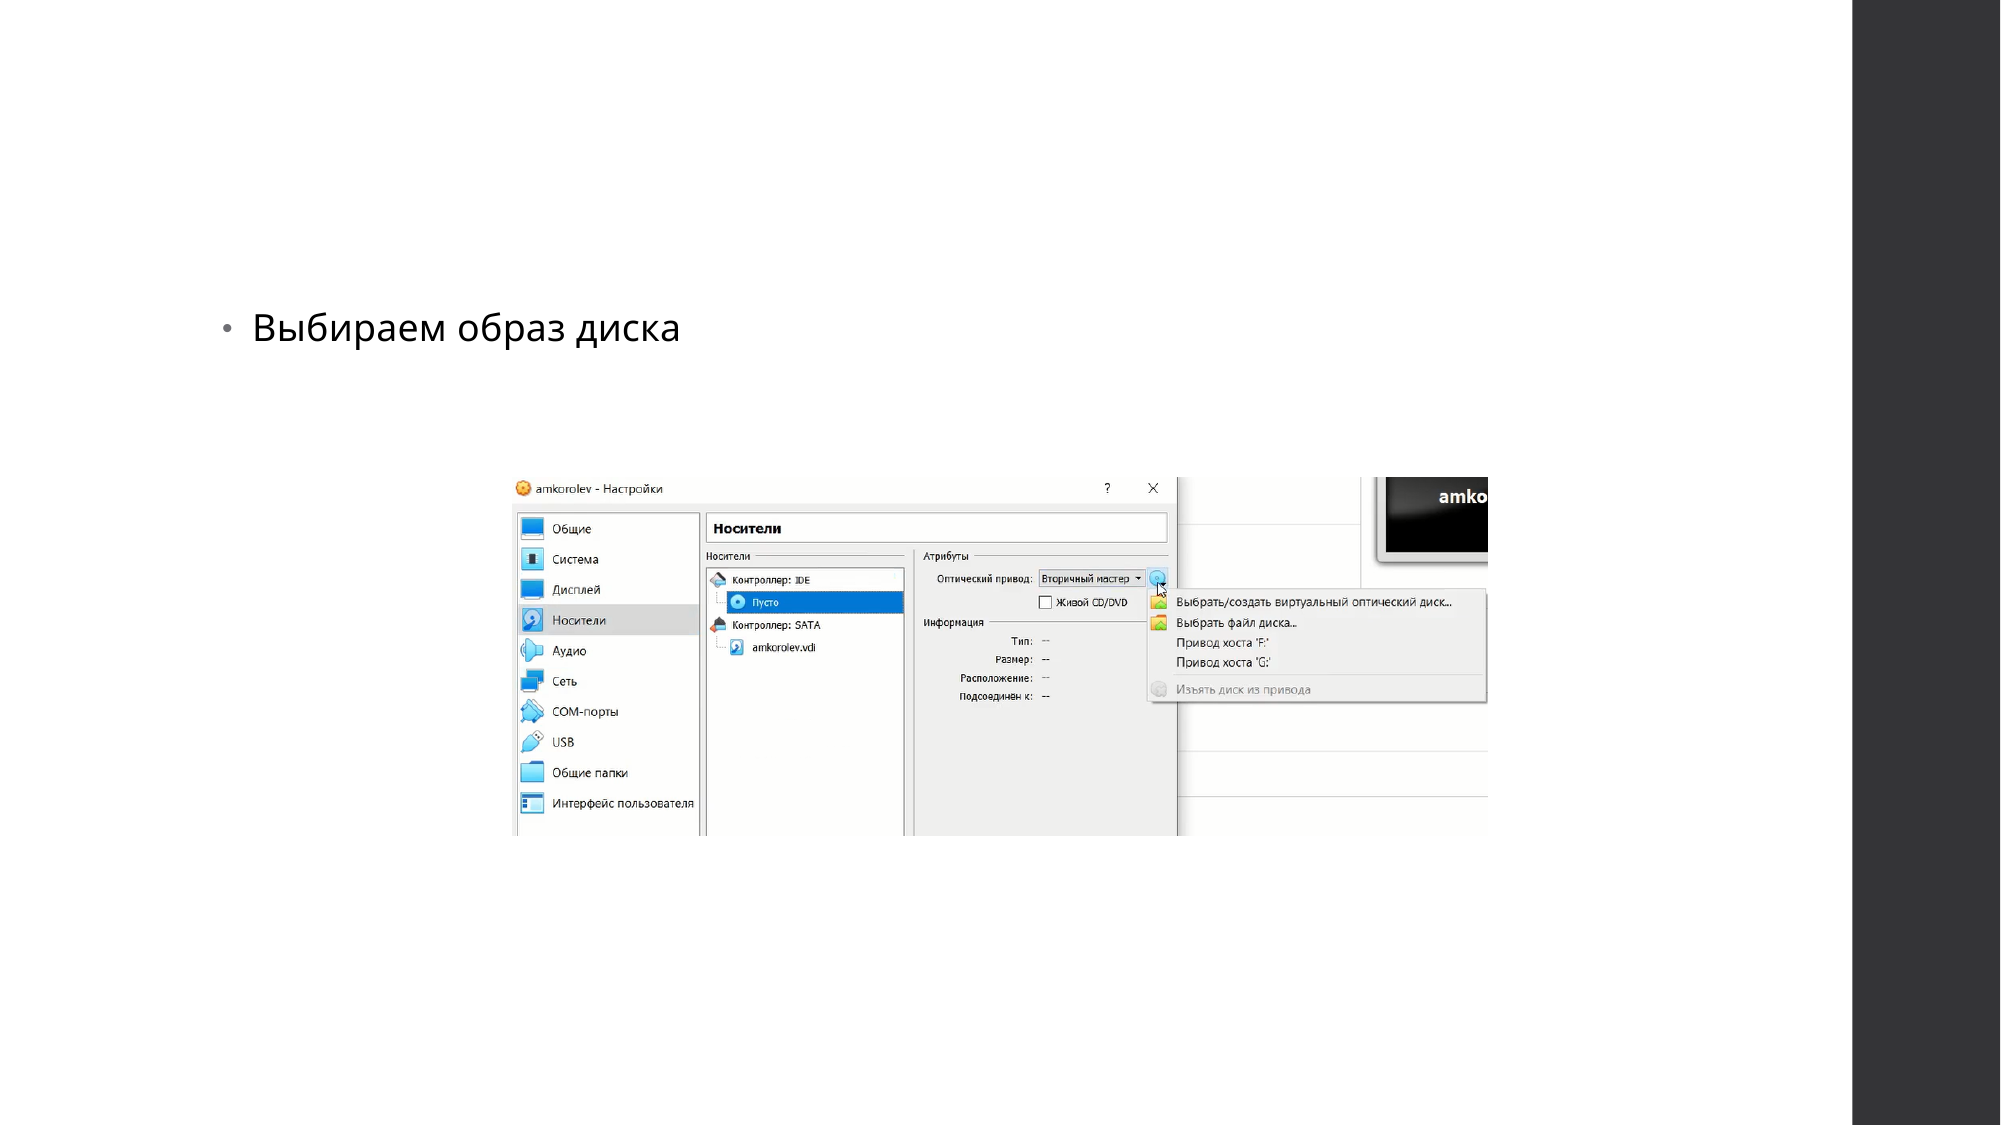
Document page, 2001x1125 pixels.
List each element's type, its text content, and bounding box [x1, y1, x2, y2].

picture [512, 477, 1488, 836]
list Выбираем образ диска [206, 299, 1617, 1014]
